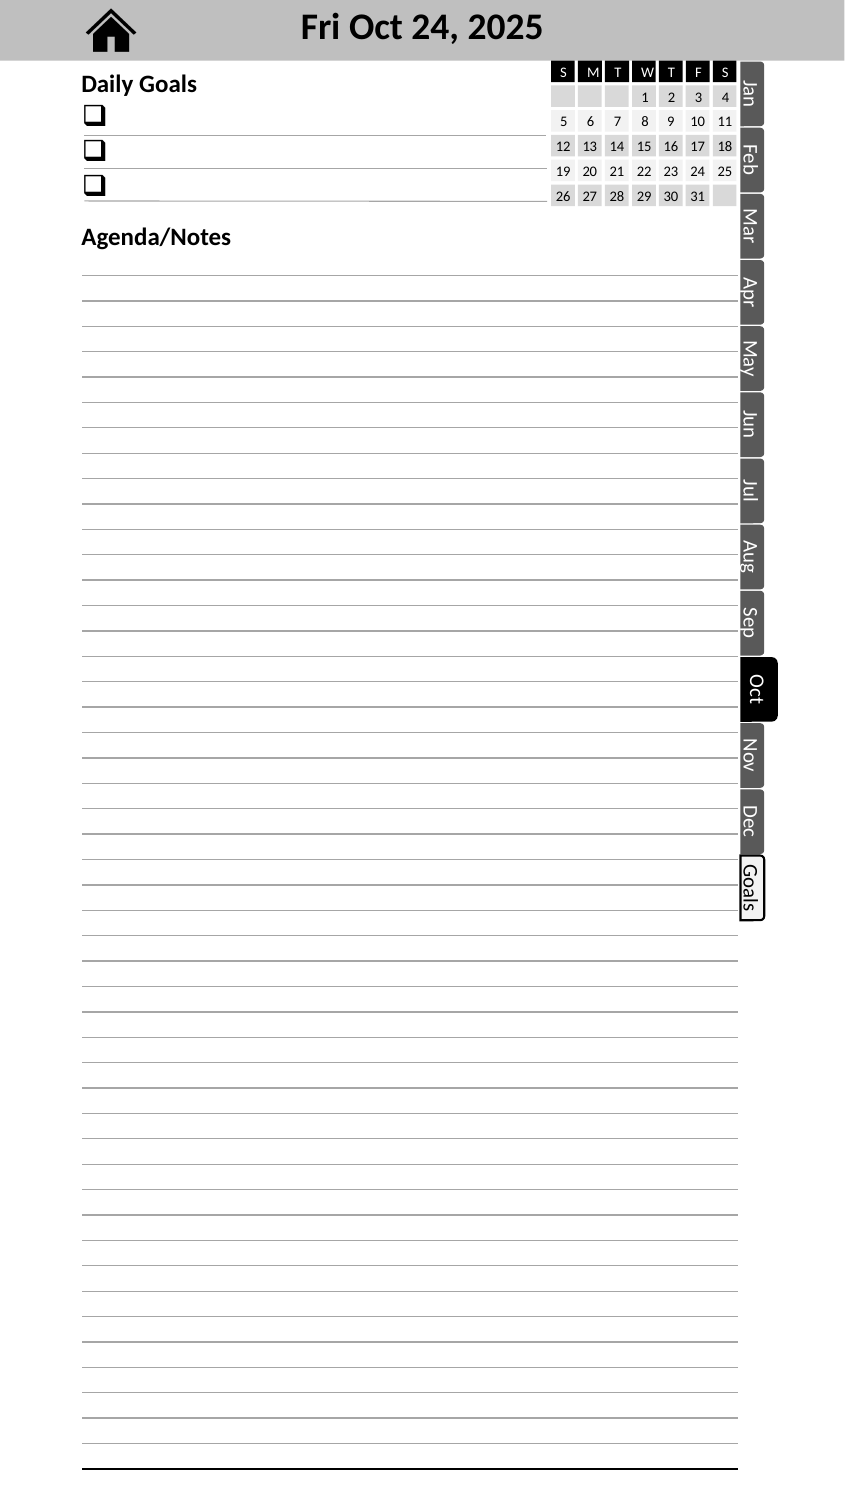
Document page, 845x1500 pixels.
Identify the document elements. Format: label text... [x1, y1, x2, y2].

list Fri Oct 24, 2025 [190, 0, 655, 61]
picture [82, 1, 140, 59]
